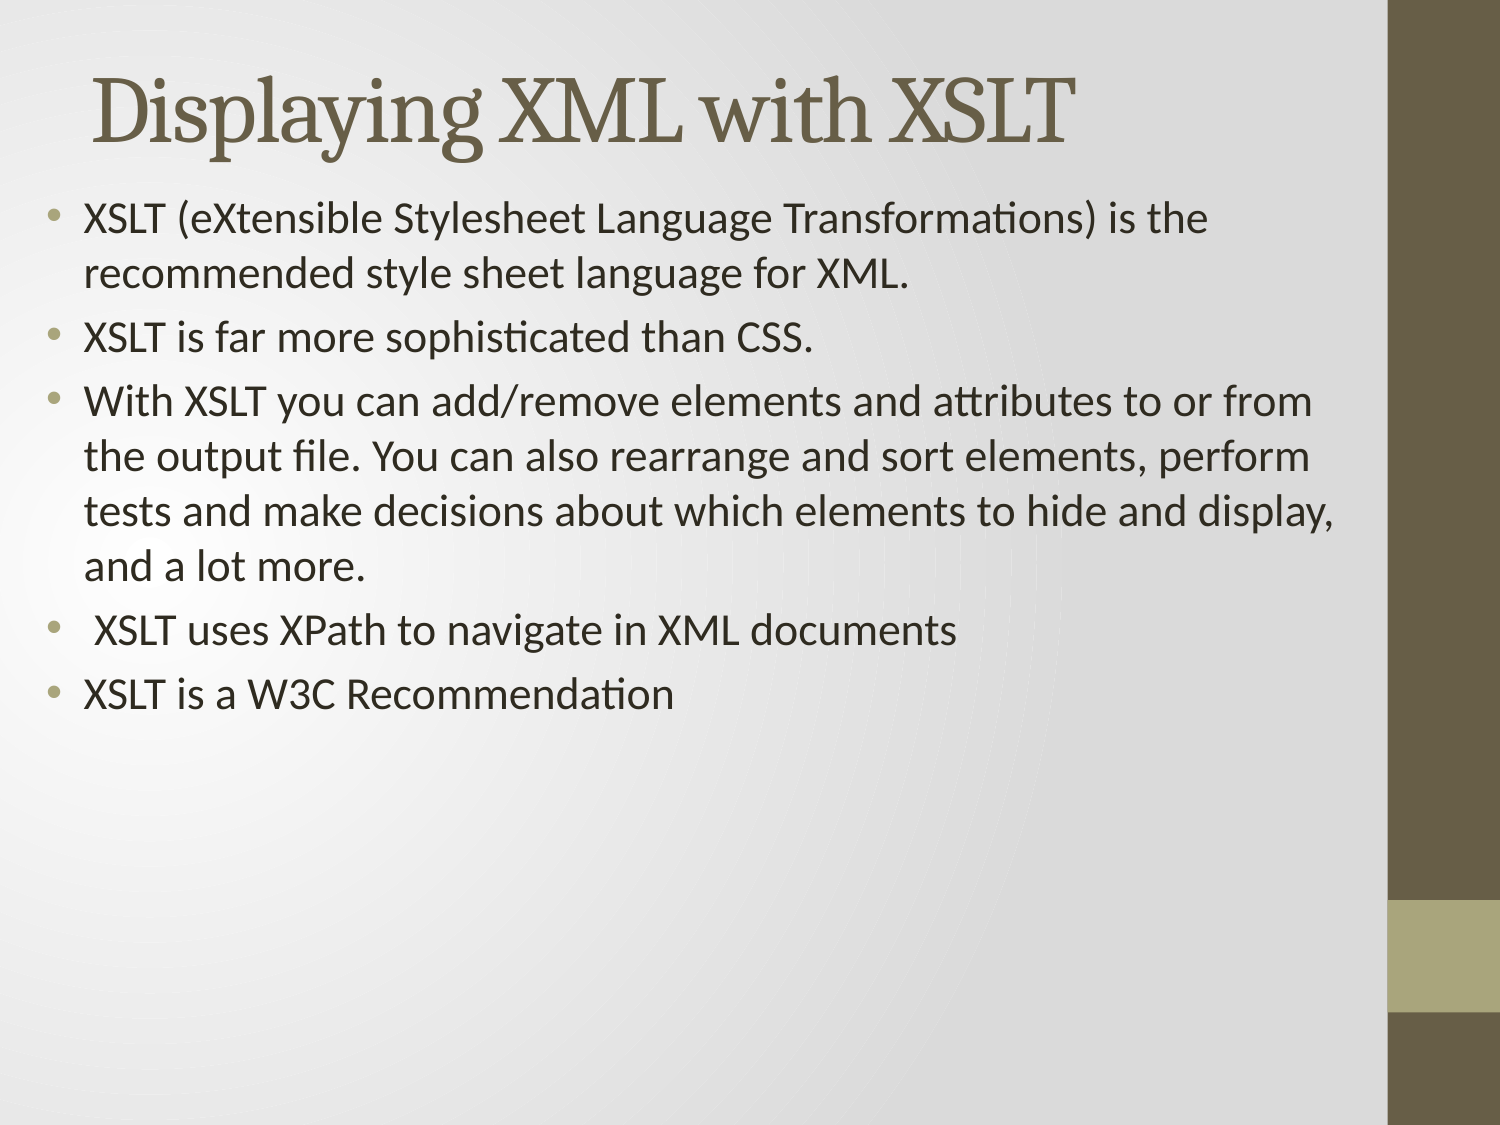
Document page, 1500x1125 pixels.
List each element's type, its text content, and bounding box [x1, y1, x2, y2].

title Displaying XML with XSLT [75, 34, 1325, 175]
list XSLT (eXtensible Stylesheet Language Transformations) is the recommended style sheet language for XML. XSLT is far more sophisticated than CSS. With XSLT you can add/remove elements and attributes to or from the output file. You can also rearrange and sort elements, perform tests and make decisions about which elements to hide and display, and a lot more. XSLT uses XPath to navigate in XML documents XSLT is a W3C Recommendation [12, 179, 1388, 1125]
